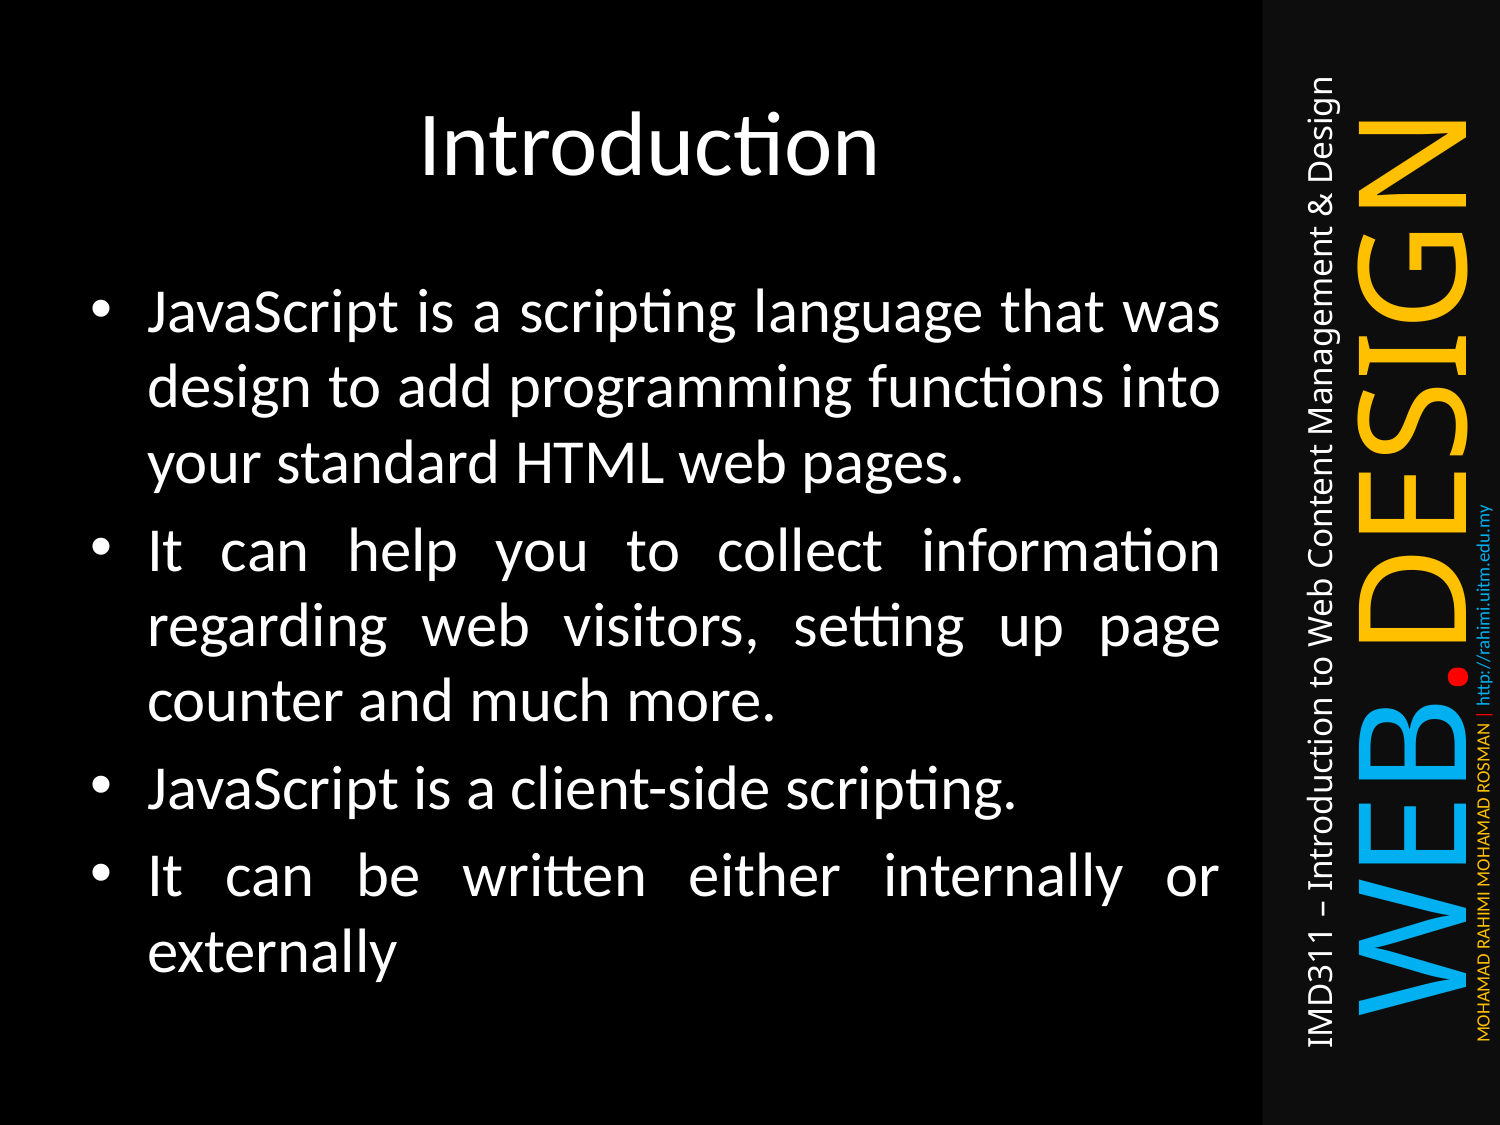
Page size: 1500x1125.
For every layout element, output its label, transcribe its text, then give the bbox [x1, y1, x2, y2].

list JavaScript is a scripting language that was design to add programming functions into your standard HTML web pages. It can help you to collect information regarding web visitors, setting up page counter and much more. JavaScript is a client-side scripting. It can be written either internally or externally [75, 262, 1238, 1005]
title Introduction [75, 45, 1225, 233]
